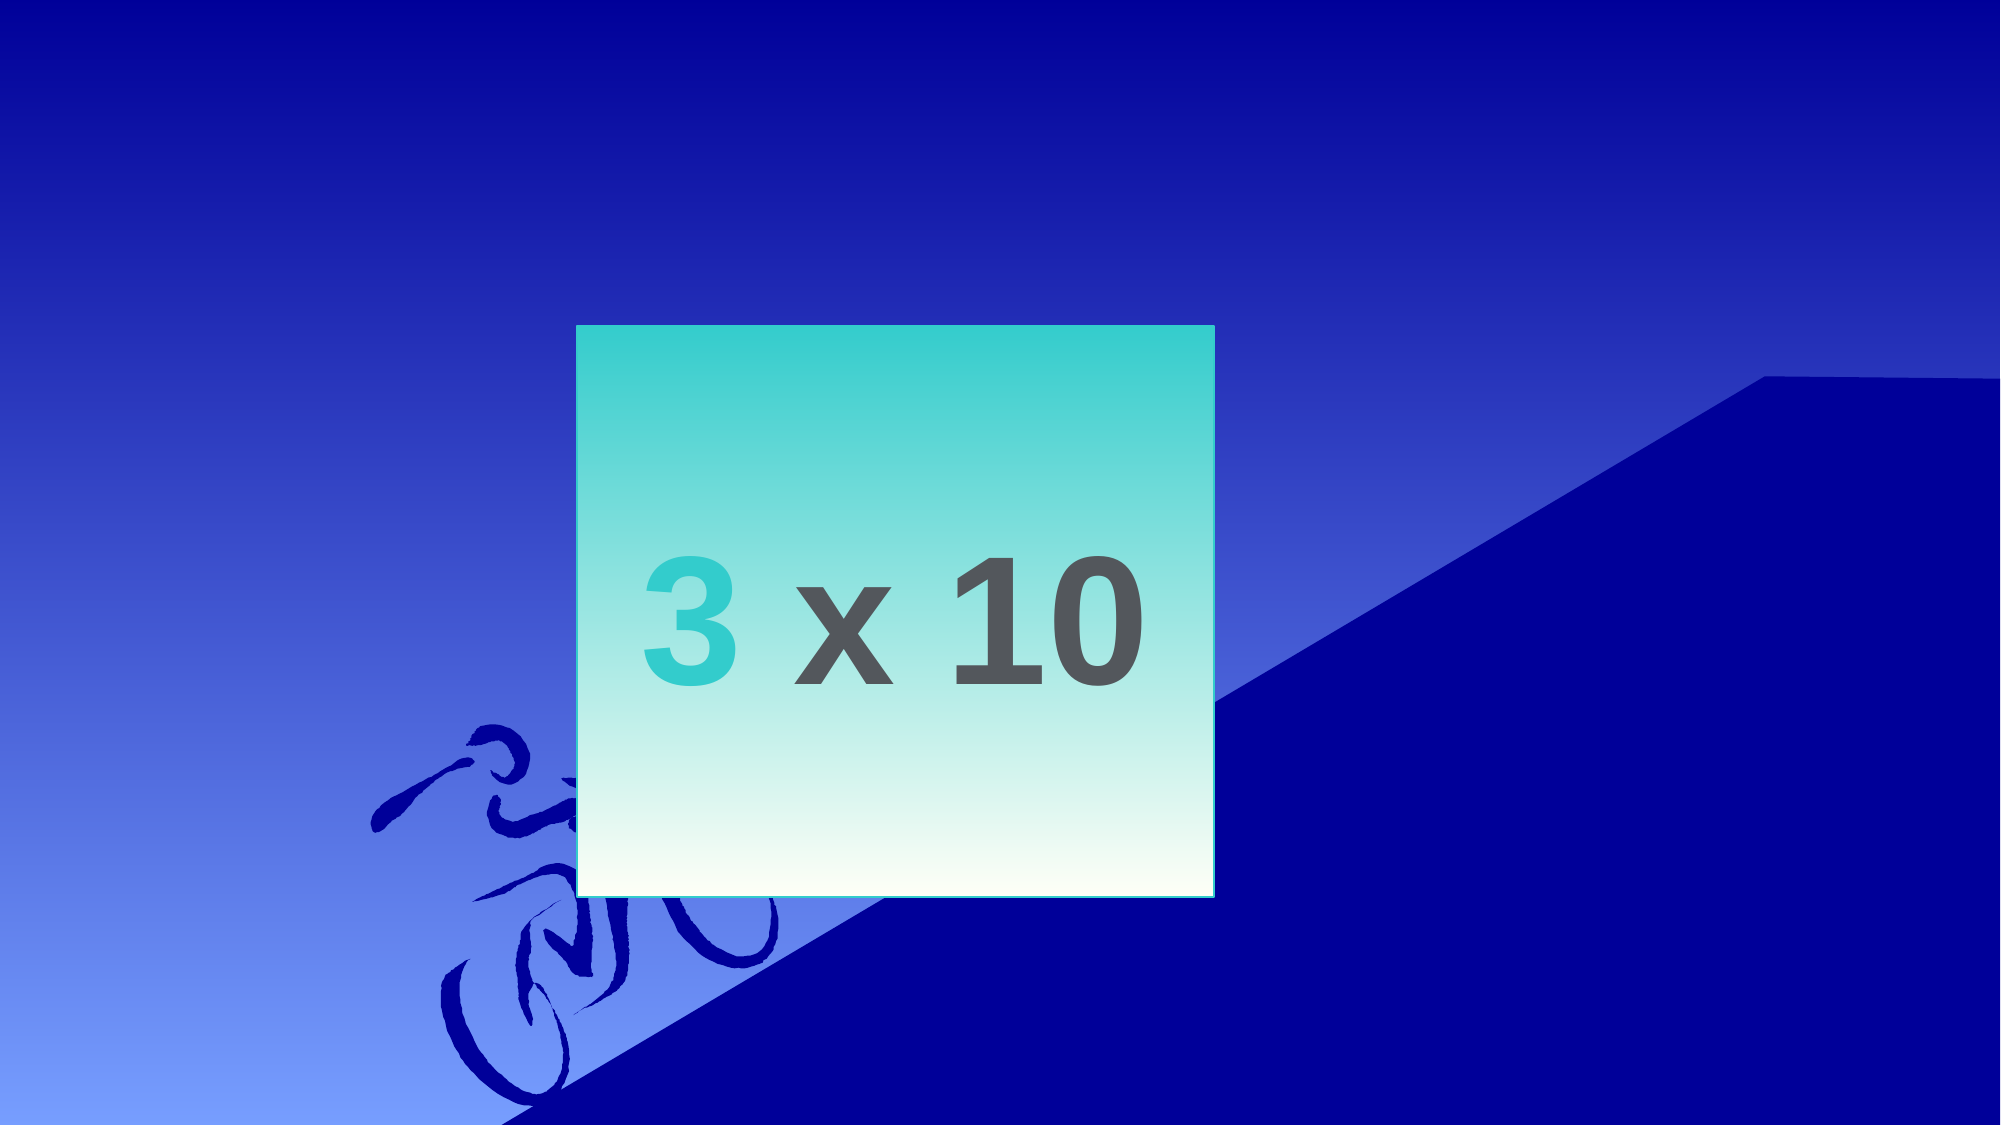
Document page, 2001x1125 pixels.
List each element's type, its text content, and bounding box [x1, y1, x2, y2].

text_box 3 x 10 [576, 326, 1214, 897]
